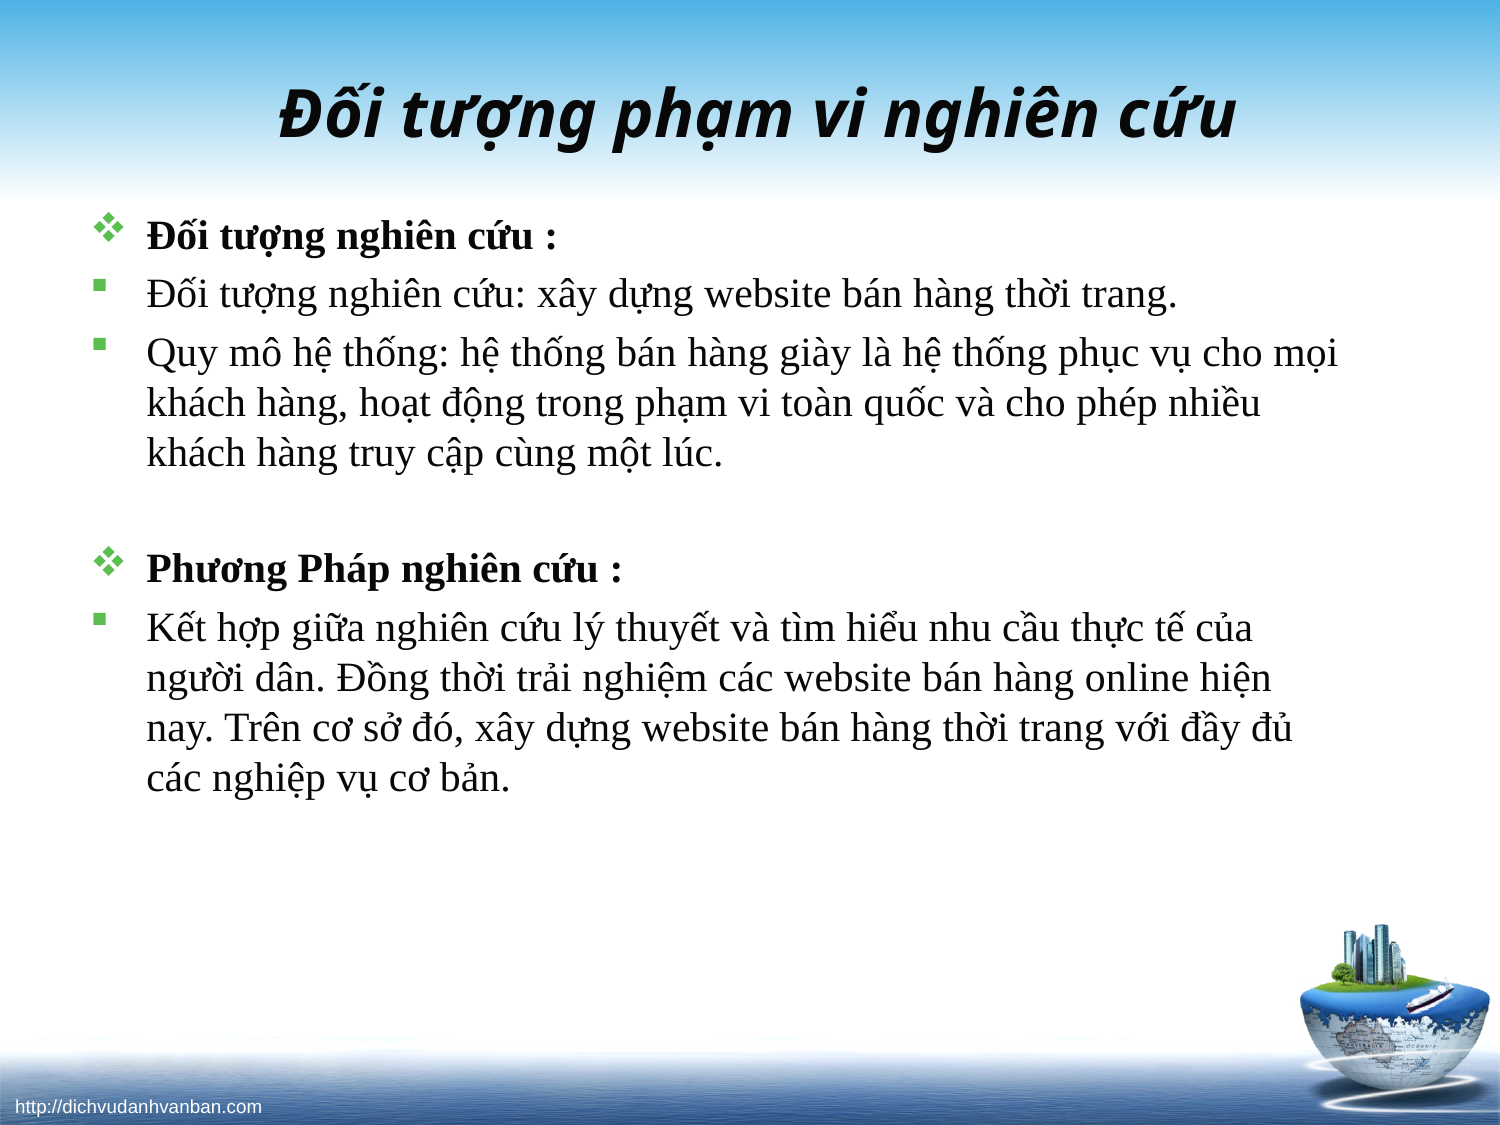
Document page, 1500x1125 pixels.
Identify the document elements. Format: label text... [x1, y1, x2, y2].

picture [0, 920, 1500, 1125]
title Đối tượng phạm vi nghiên cứu [104, 27, 1431, 196]
text_box Đối tượng nghiên cứu : Đối tượng nghiên cứu: xây dựng website bán hàng thời trang. Quy mô hệ thống: hệ thống bán hàng giày là hệ thống phục vụ cho mọi khách hàng, hoạt động trong phạm vi toàn quốc và cho phép nhiều khách hàng truy cập cùng một lúc. Phương Pháp nghiên cứu : Kết hợp giữa nghiên cứu lý thuyết và tìm hiểu nhu cầu thực tế của người dân. Đồng thời trải nghiệm các website bán hàng online hiện nay. Trên cơ sở đó, xây dựng website bán hàng thời trang với đầy đủ các nghiệp vụ cơ bản. [74, 200, 1359, 963]
